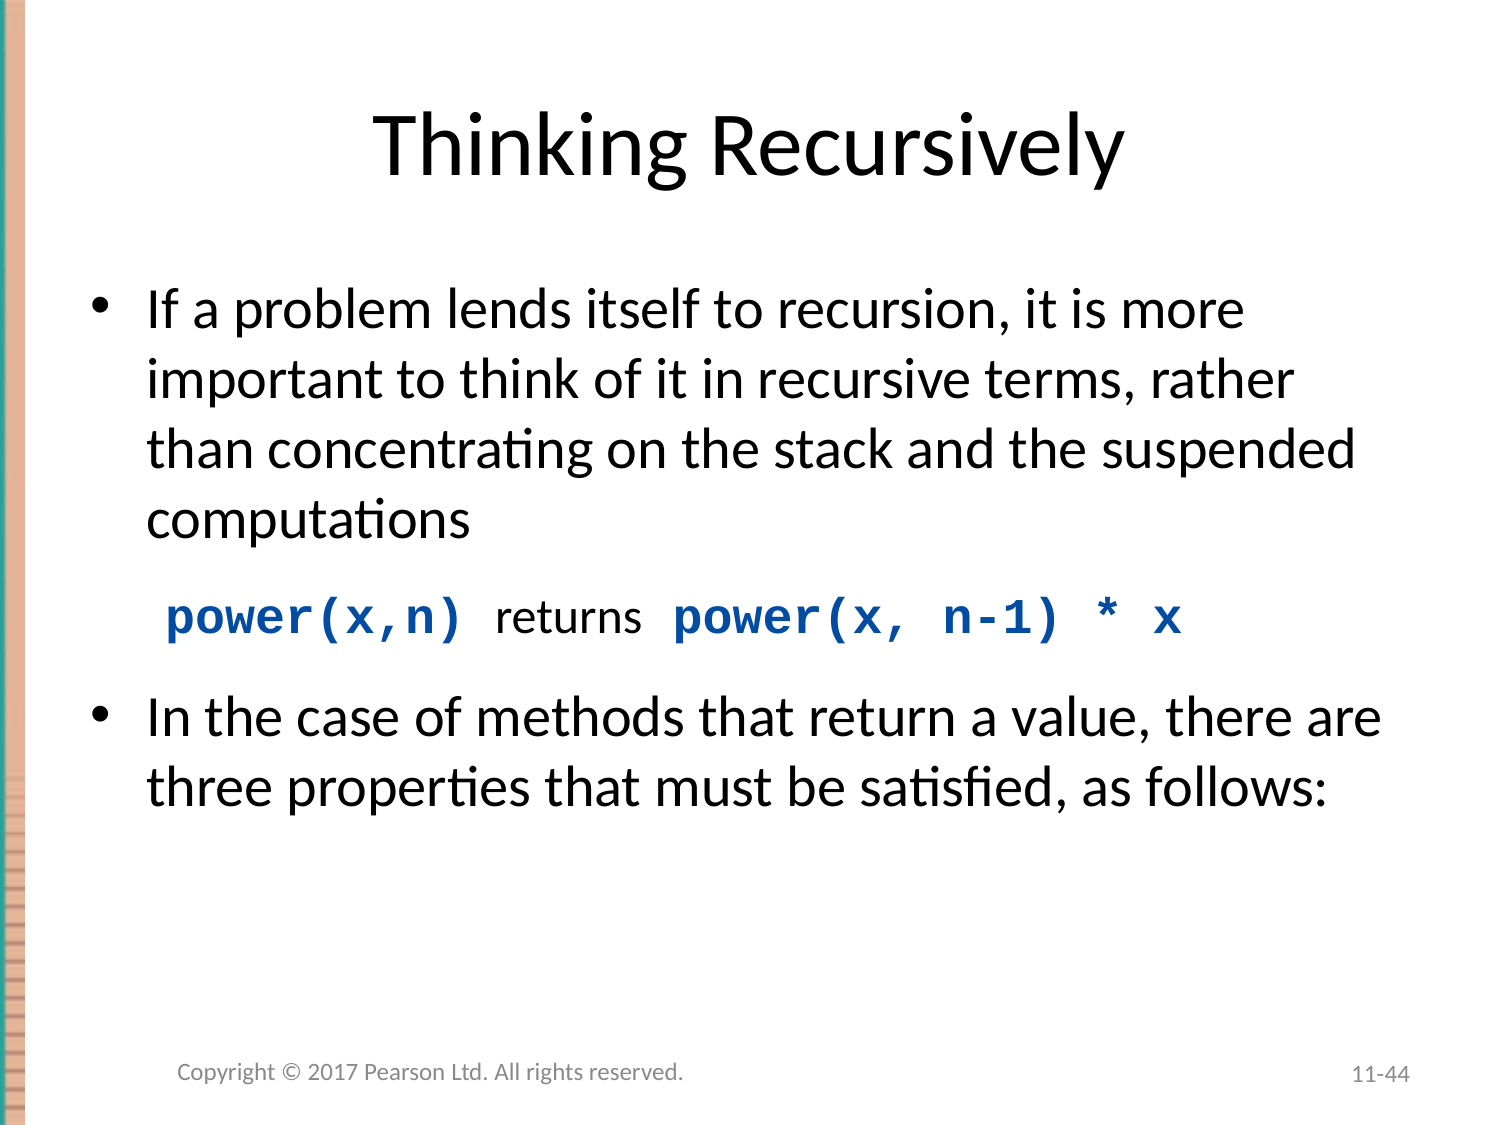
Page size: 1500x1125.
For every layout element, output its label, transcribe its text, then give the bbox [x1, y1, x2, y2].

slide_number 11-44 [1074, 1042, 1425, 1103]
footer Copyright © 2017 Pearson Ltd. All rights reserved. [75, 1040, 788, 1100]
picture [0, 0, 25, 1125]
title Thinking Recursively [75, 45, 1425, 233]
list If a problem lends itself to recursion, it is more important to think of it in recursive terms, rather than concentrating on the stack and the suspended computations power(x,n) returns power(x, n-1) * x In the case of methods that return a value, there are three properties that must be satisfied, as follows: [75, 262, 1425, 1005]
